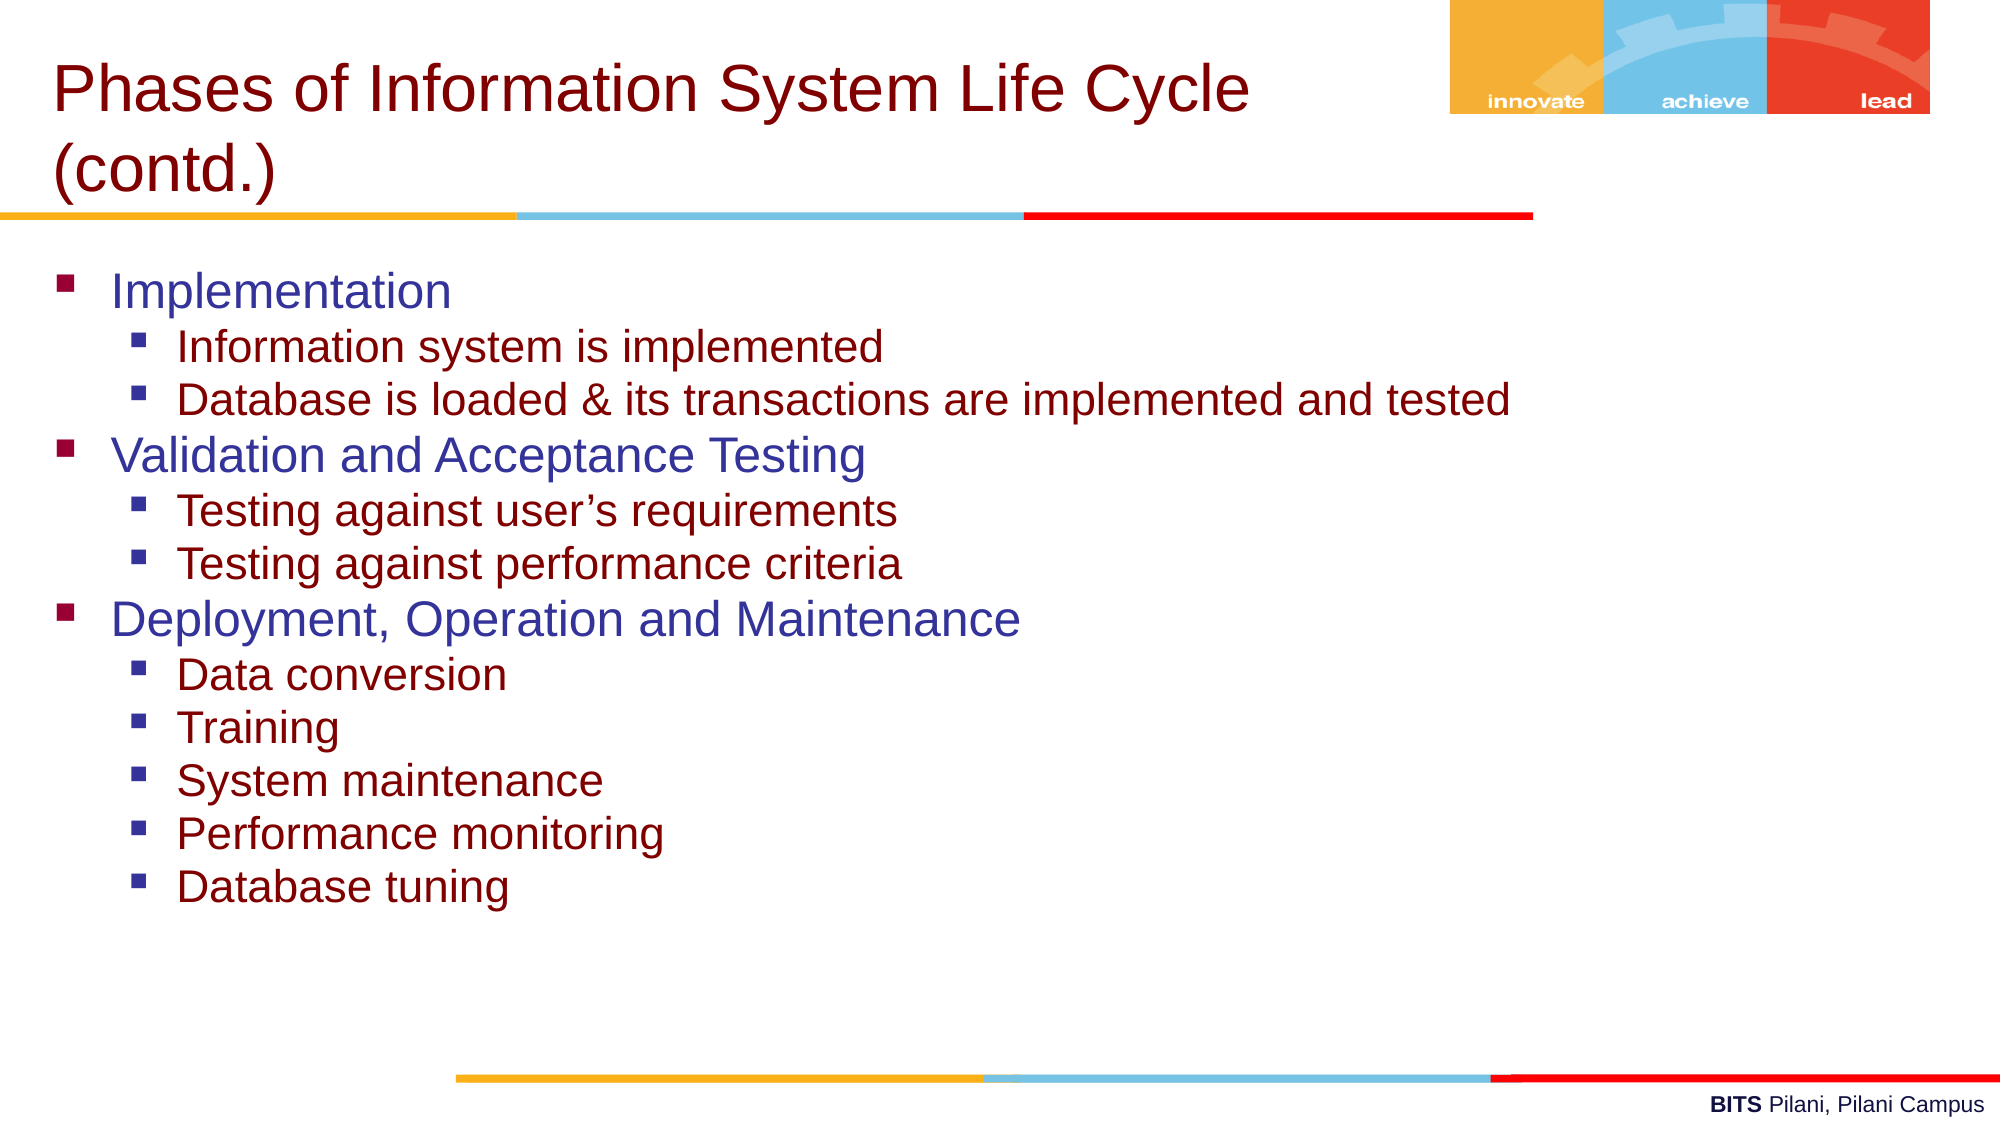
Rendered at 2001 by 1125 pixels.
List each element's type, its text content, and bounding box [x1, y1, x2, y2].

picture [1449, 0, 1930, 114]
text_box Implementation Information system is implemented Database is loaded & its transactions are implemented and tested Validation and Acceptance Testing Testing against user’s requirements Testing against performance criteria Deployment, Operation and Maintenance Data conversion Training System maintenance Performance monitoring Database tuning [39, 262, 1870, 1013]
text_box Phases of Information System Life Cycle (contd.) [37, 49, 1317, 213]
